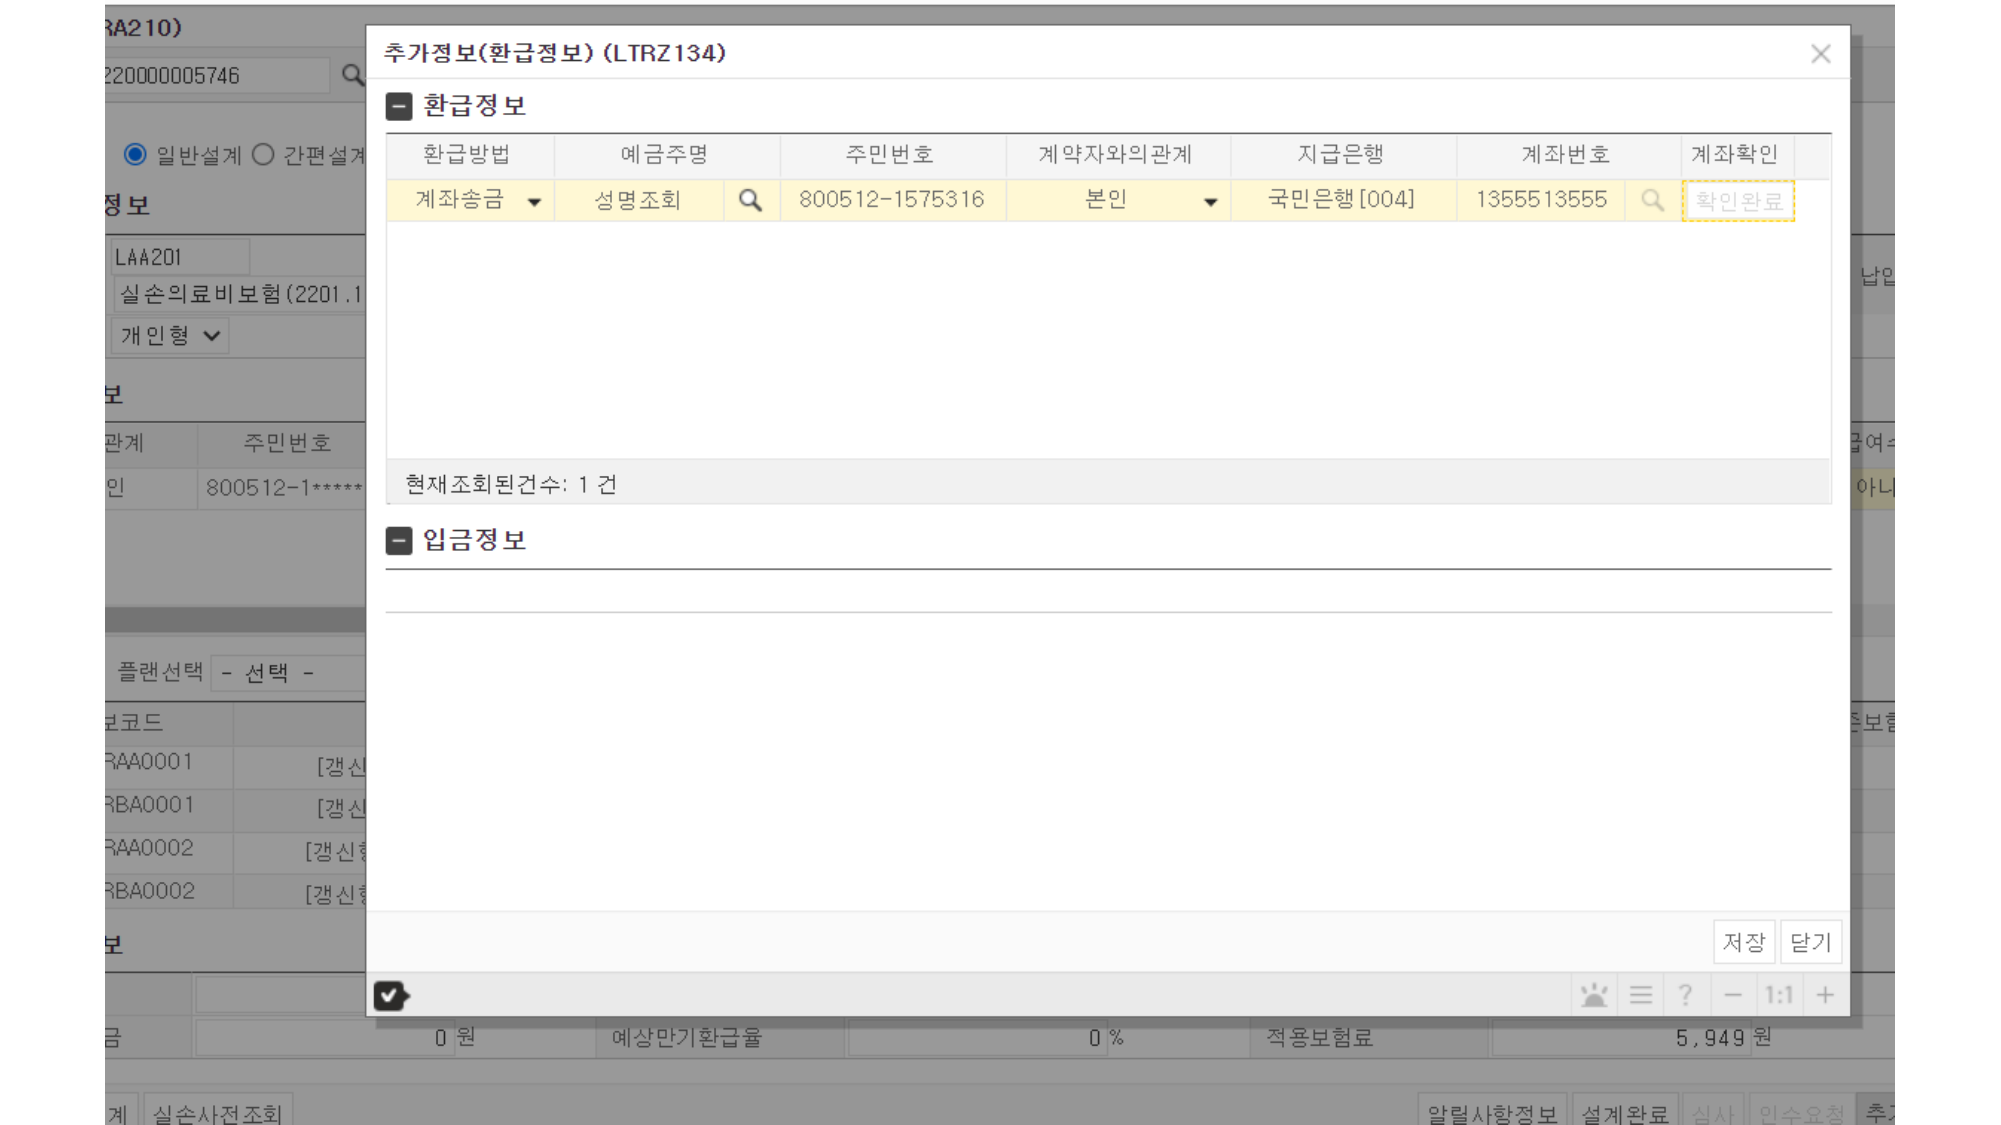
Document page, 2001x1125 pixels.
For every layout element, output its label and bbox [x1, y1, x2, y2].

picture [105, 0, 1895, 1125]
